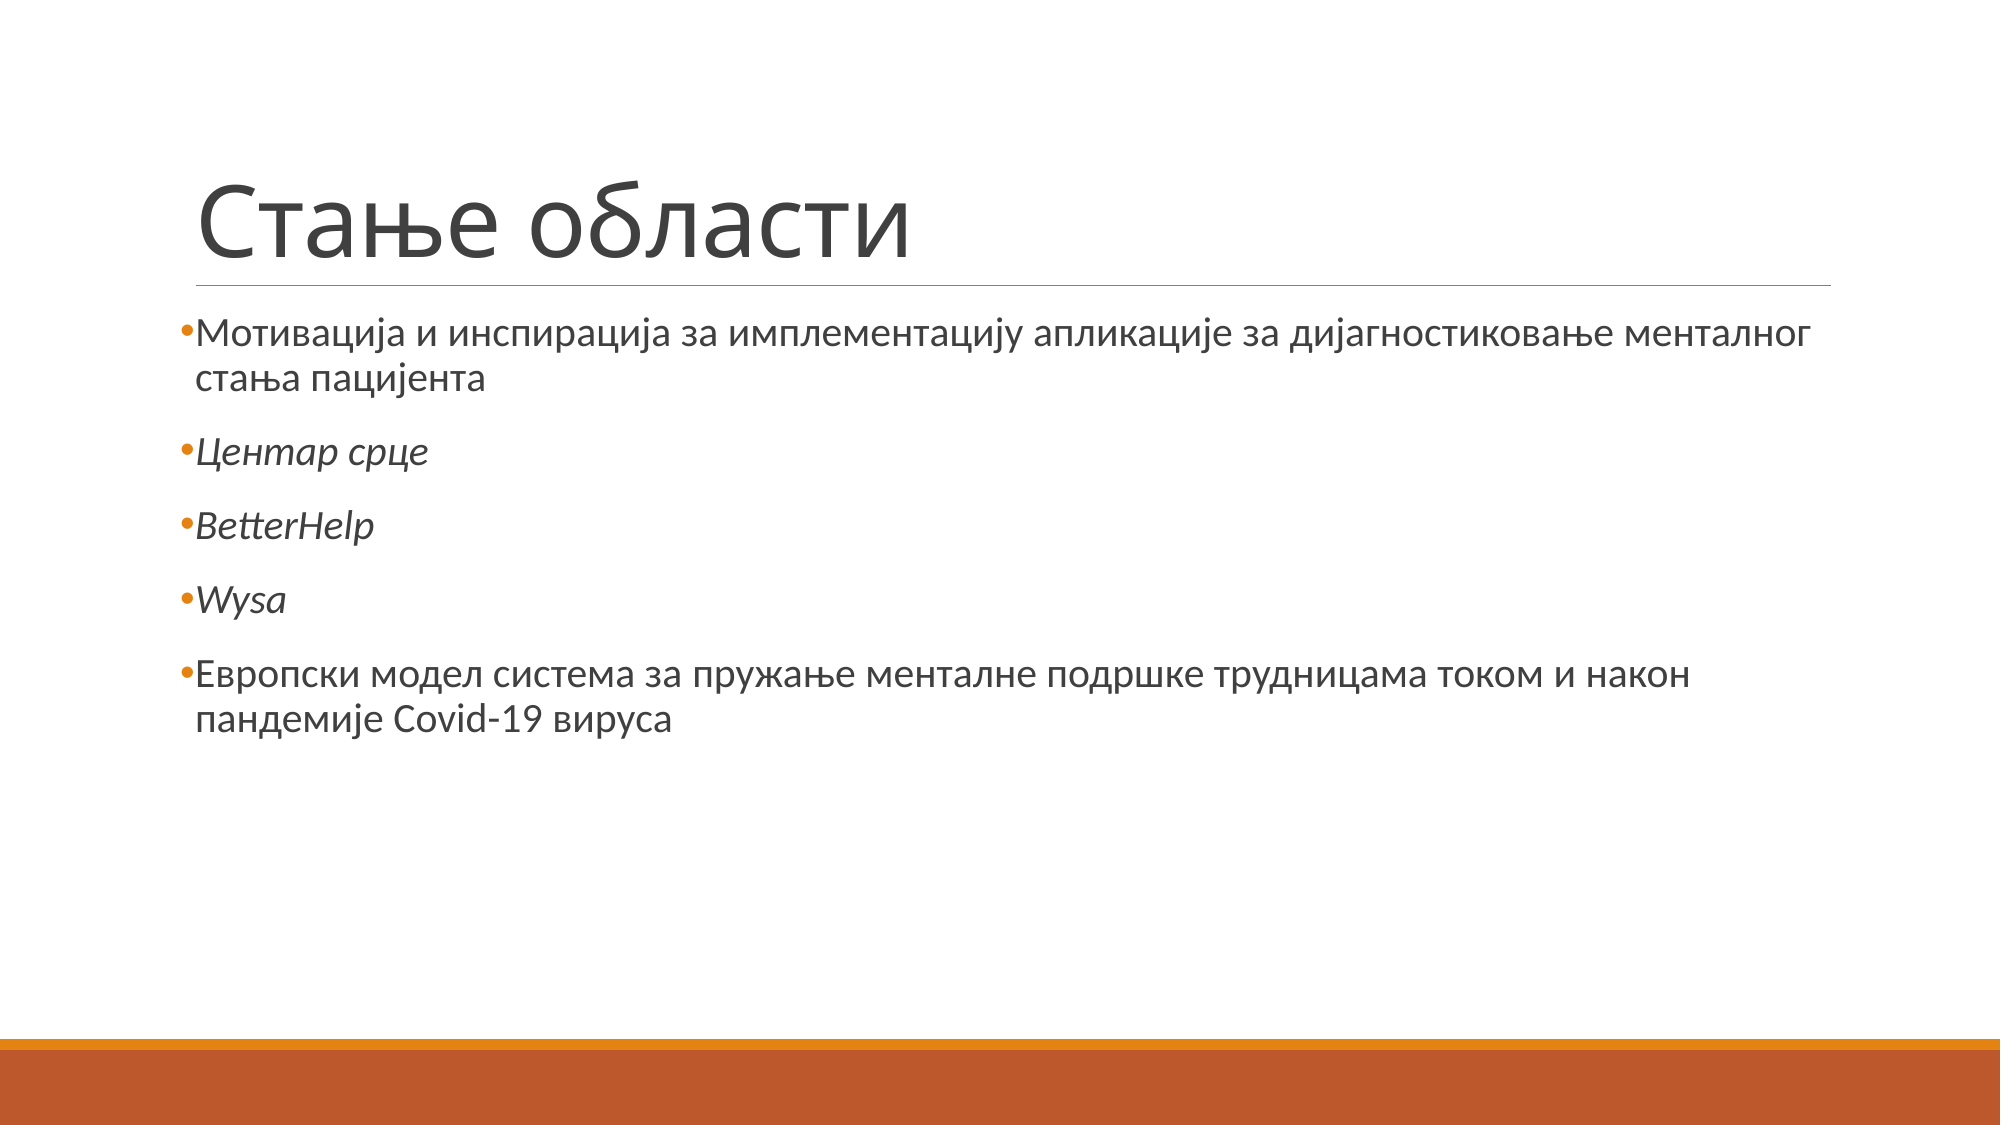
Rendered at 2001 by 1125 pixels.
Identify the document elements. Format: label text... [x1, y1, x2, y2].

title Стање области [180, 47, 1830, 285]
list Мотивација и инспирација за имплементацију апликације за дијагностиковање менталног стања пацијента Центар срце BetterHelp Wysa Eвропски модел система за пружање менталне подршке трудницама током и након пандемије Covid-19 вируса [180, 302, 1830, 963]
